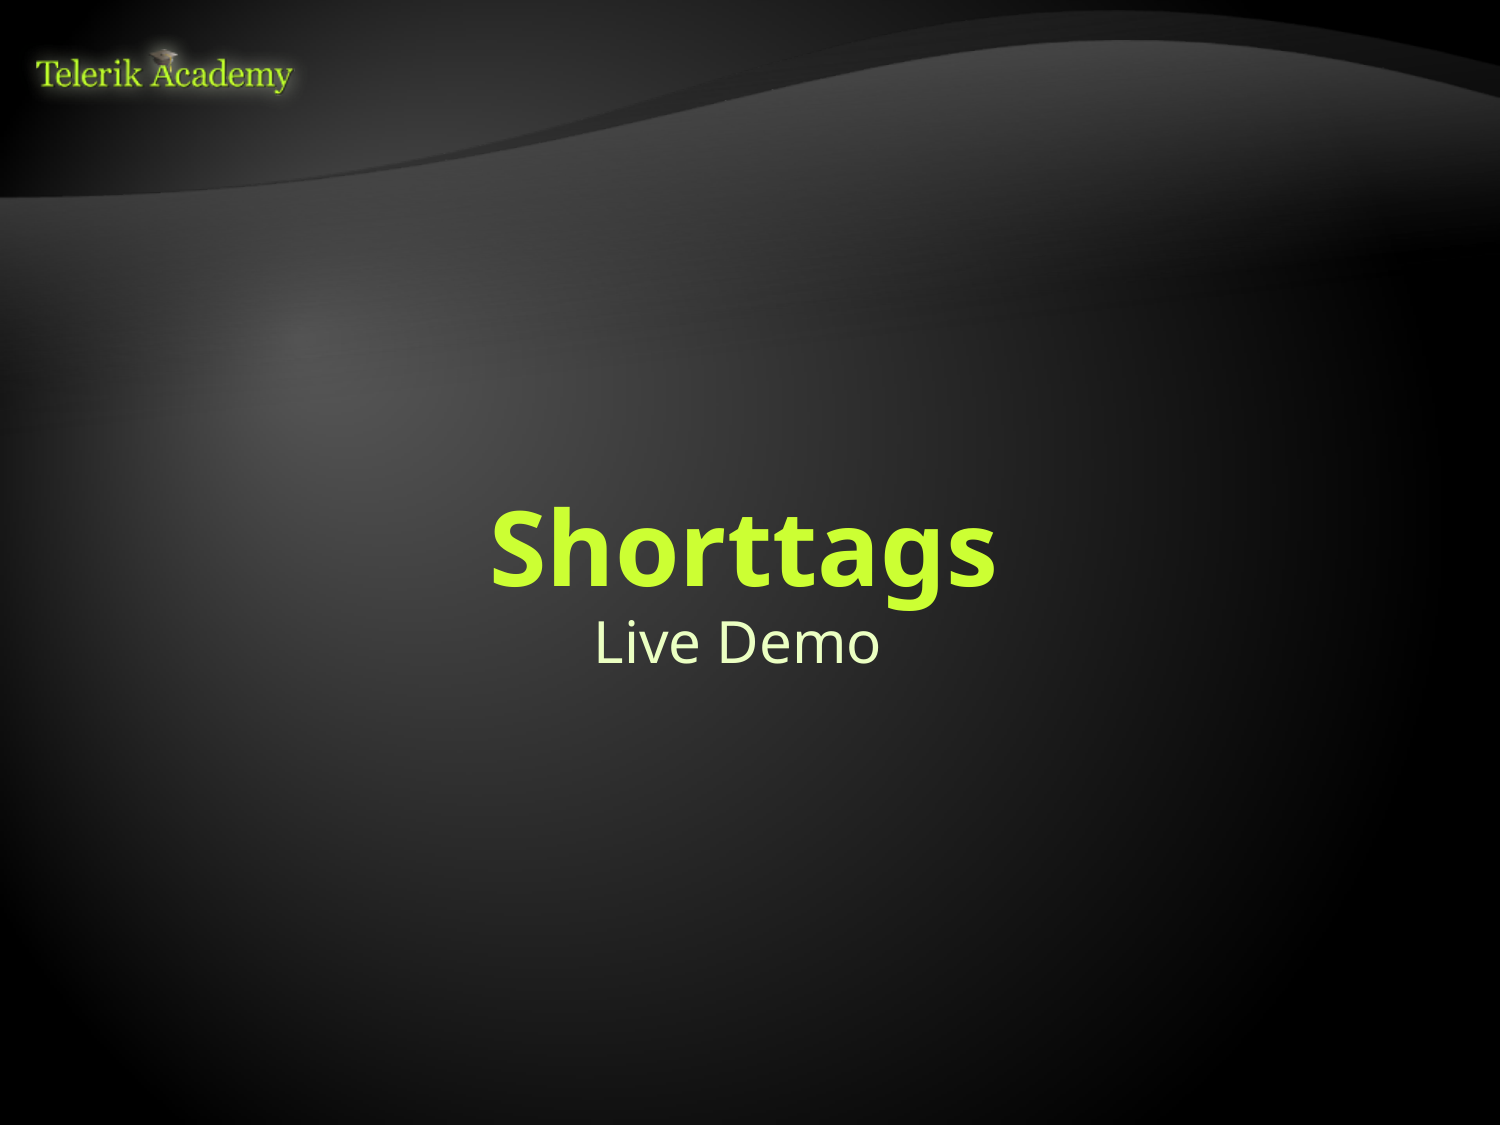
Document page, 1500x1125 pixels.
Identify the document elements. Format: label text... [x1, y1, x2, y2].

title Shorttags [265, 479, 1223, 598]
text_box Live Demo [206, 598, 1270, 676]
picture [0, 0, 1500, 1125]
